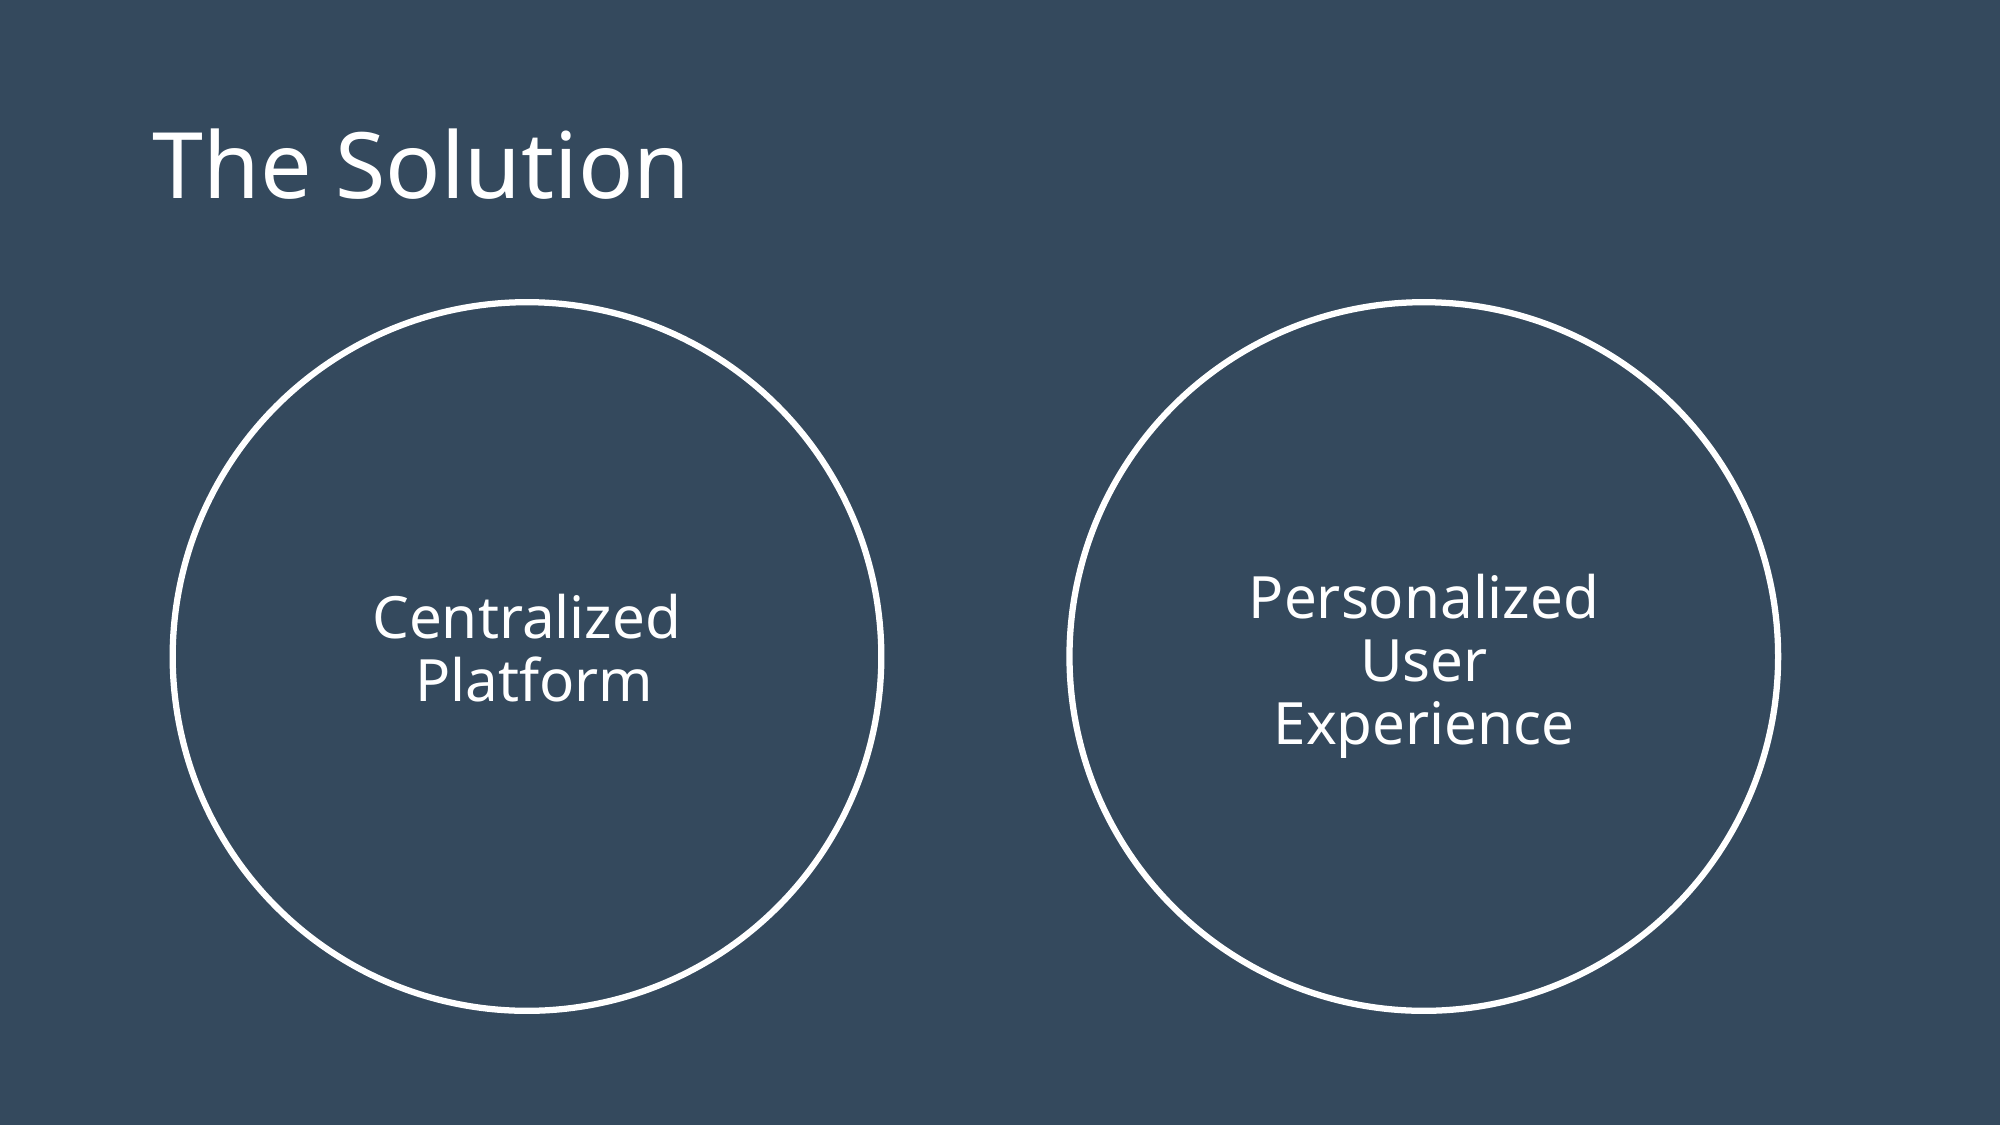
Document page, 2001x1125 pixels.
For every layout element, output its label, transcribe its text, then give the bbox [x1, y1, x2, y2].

text_box [1068, 301, 1780, 1012]
text_box [171, 301, 883, 1012]
title The Solution [137, 59, 1863, 278]
